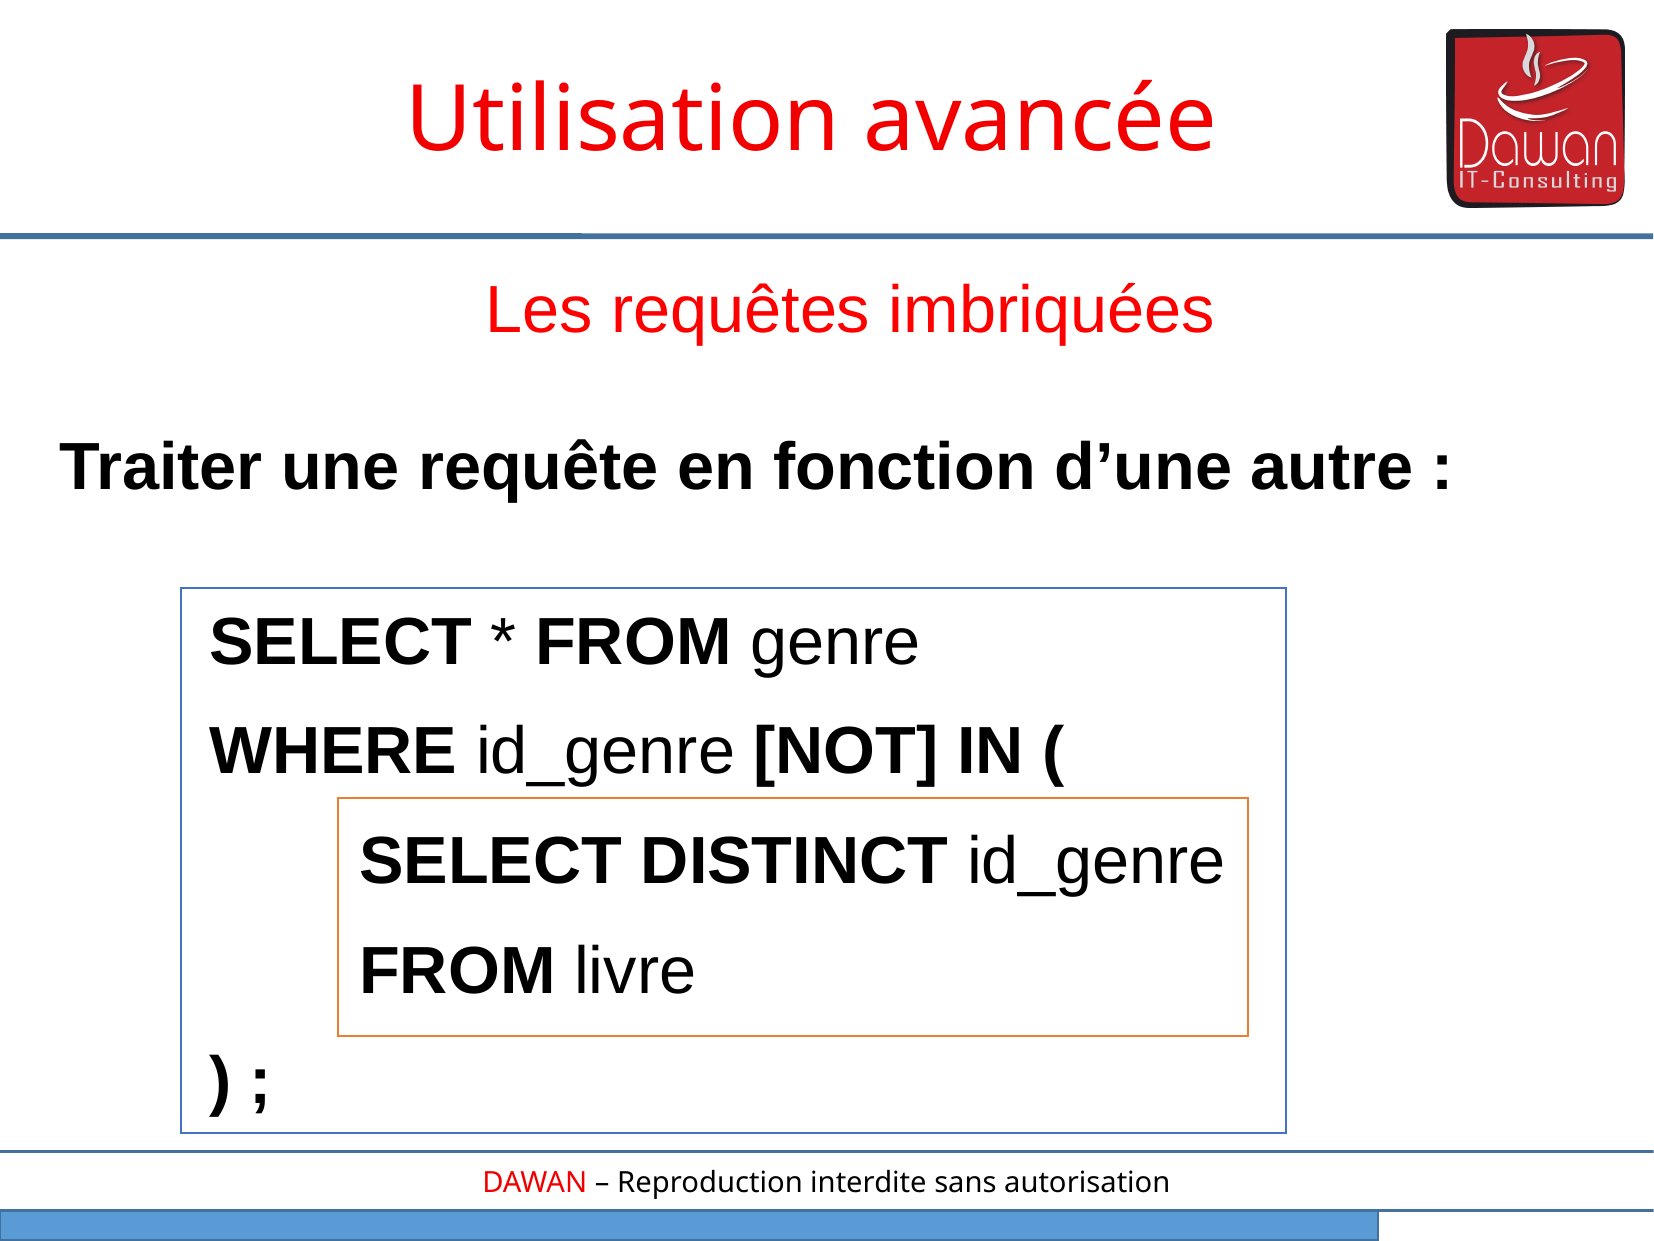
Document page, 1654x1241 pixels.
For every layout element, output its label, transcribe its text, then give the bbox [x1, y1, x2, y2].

text_box [0, 1210, 1378, 1240]
text_box Utilisation avancée [0, 50, 1642, 177]
picture [1446, 177, 1625, 208]
text_box [180, 588, 1286, 1134]
list Les requêtes imbriquées Traiter une requête en fonction d’une autre : SELECT * FROM genre WHERE id_genre [NOT] IN ( SELECT DISTINCT id_genre FROM livre ) ; [59, 265, 1642, 1109]
picture [1446, 29, 1625, 50]
